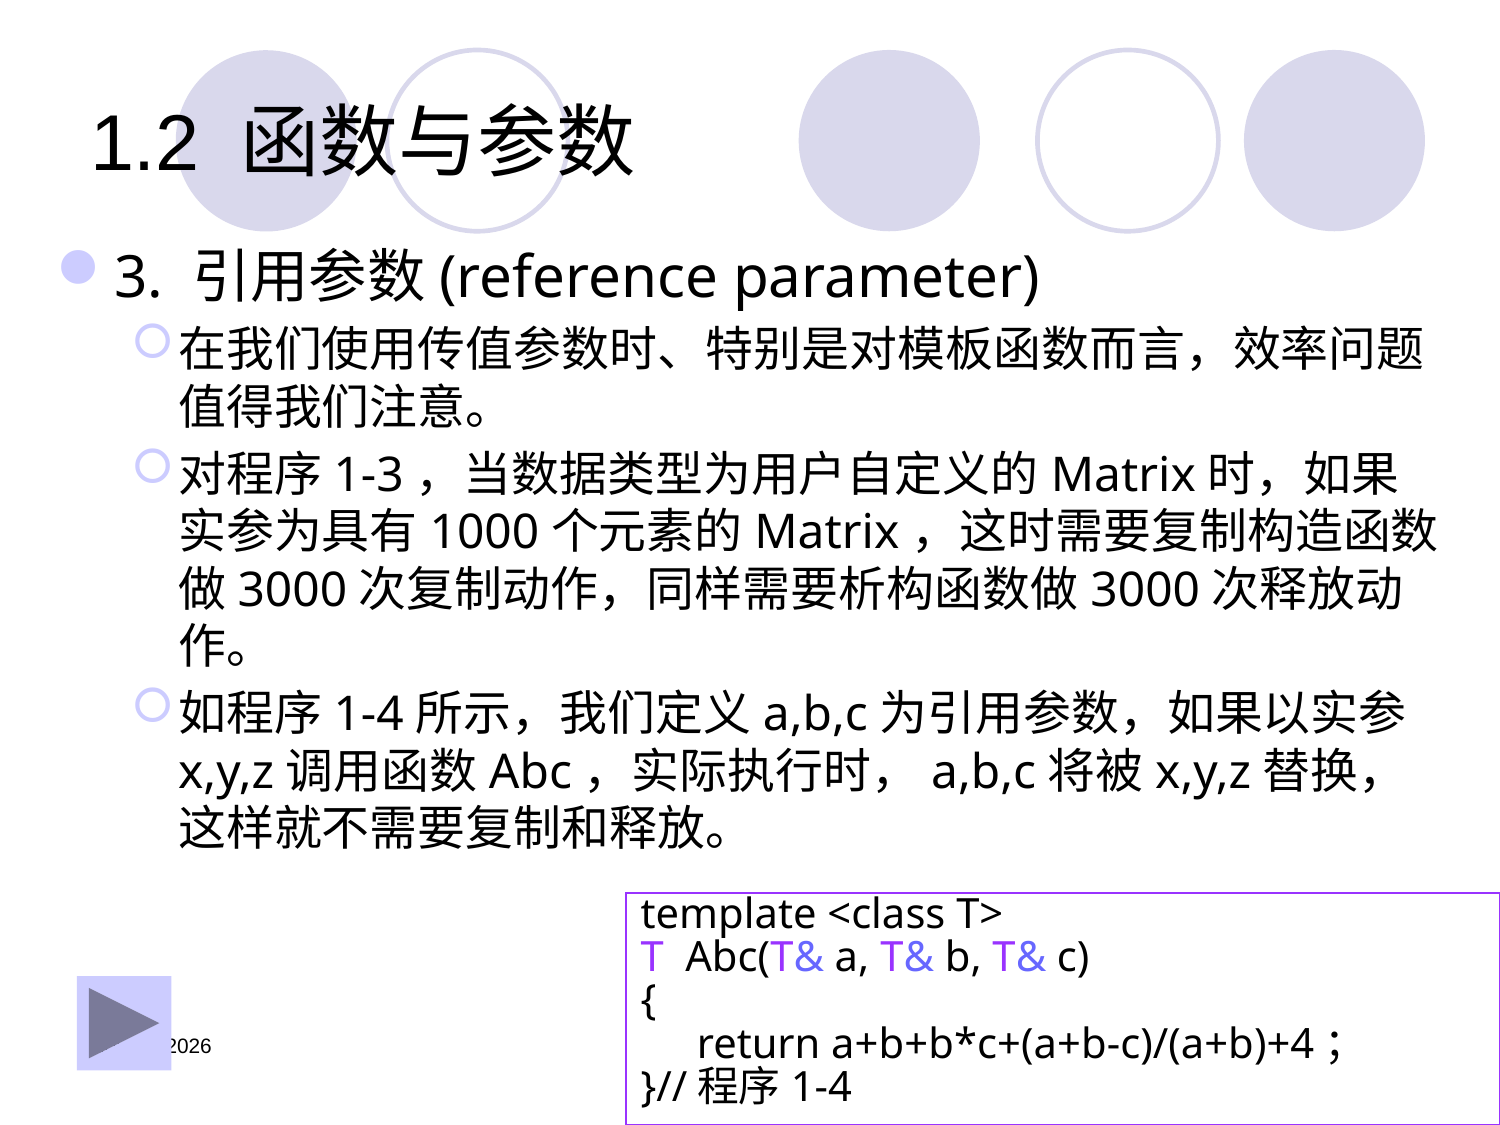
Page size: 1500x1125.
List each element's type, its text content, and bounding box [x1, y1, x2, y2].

text_box [76, 976, 172, 1071]
list 3. 引用参数(reference parameter) 在我们使用传值参数时、特别是对模板函数而言，效率问题值得我们注意。 对程序1-3，当数据类型为用户自定义的Matrix时，如果实参为具有1000个元素的Matrix，这时需要复制构造函数做3000次复制动作，同样需要析构函数做3000次释放动作。 如程序1-4所示，我们定义a,b,c为引用参数，如果以实参x,y,z调用函数Abc，实际执行时，a,b,c将被x,y,z替换，这样就不需要复制和释放。 [40, 231, 1460, 906]
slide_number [74, 1024, 426, 1101]
title 1.2 函数与参数 [74, 44, 1426, 231]
text_box template <class T> T Abc(T& a, T& b, T& c) { return a+b+b*c+(a+b-c)/(a+b)+4； }//程序1-4 [625, 893, 1500, 1125]
